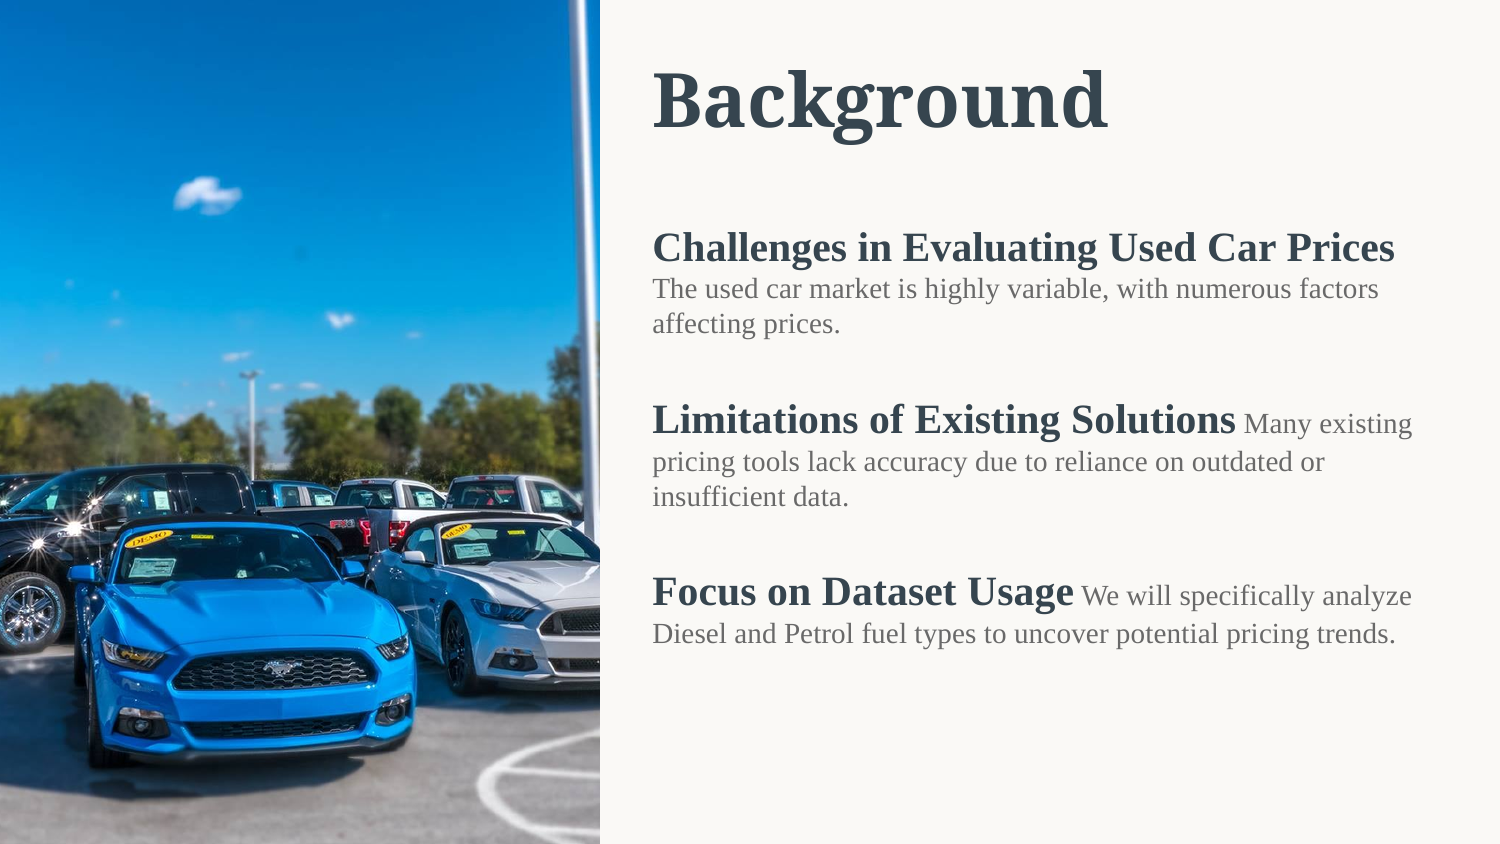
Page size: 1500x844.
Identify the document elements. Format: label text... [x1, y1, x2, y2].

text_box Background Challenges in Evaluating Used Car Prices The used car market is highly variable, with numerous factors affecting prices. Limitations of Existing Solutions Many existing pricing tools lack accuracy due to reliance on outdated or insufficient data. Focus on Dataset Usage We will specifically analyze Diesel and Petrol fuel types to uncover potential pricing trends. [637, 0, 1463, 844]
picture [66, 280, 73, 288]
picture [0, 0, 600, 844]
